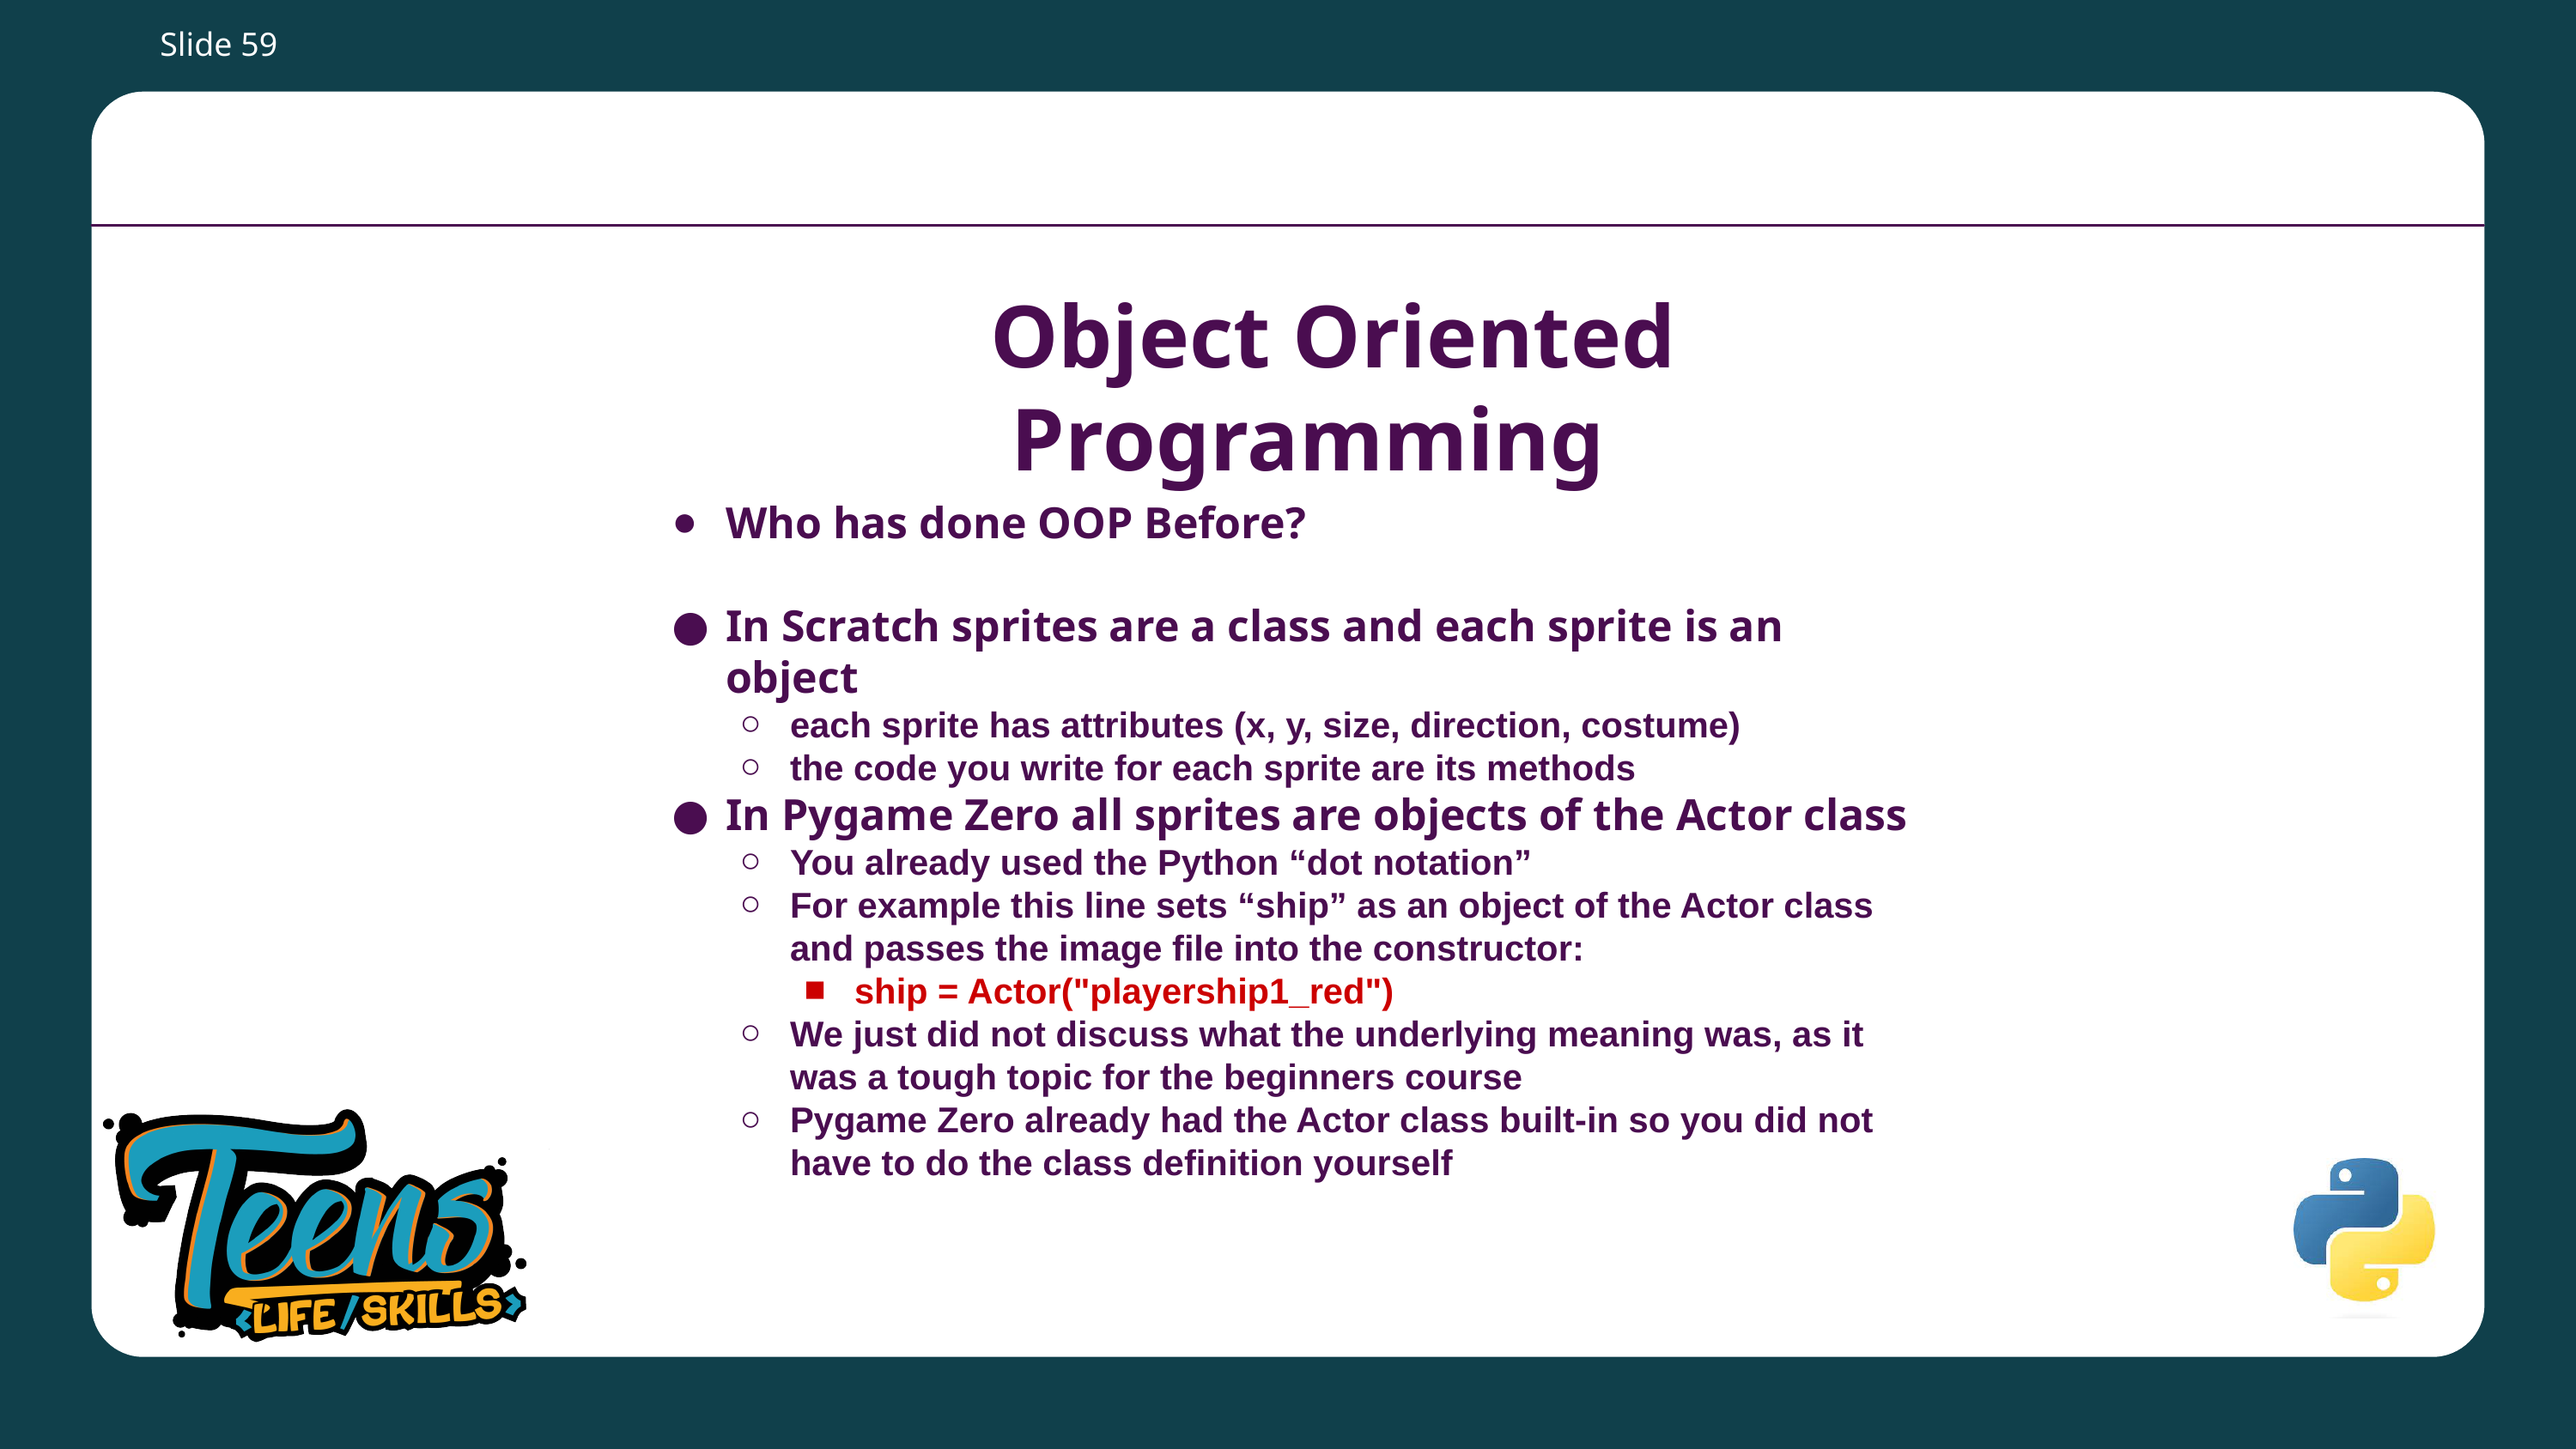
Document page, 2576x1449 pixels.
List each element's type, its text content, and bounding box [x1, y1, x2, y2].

text_box [2256, 84, 2445, 143]
title Who has done OOP Before? In Scratch sprites are a class and each sprite is an object each sprite has attributes (x, y, size, direction, costume) the code you write for each sprite are its methods In Pygame Zero all sprites are objects of the Actor class You already used the Python “dot notation” For example this line sets “ship” as an object of the Actor class and passes the image file into the constructor: ship = Actor("playership1_red") We just did not discuss what the underlying meaning was, as it was a tough topic for the beginners course Pygame Zero already had the Actor class built-in so you did not have to do the class definition yourself [648, 482, 1928, 1196]
slide_number Slide 59 [136, 0, 373, 92]
picture [34, 923, 614, 1449]
picture [2293, 1158, 2439, 1319]
title Object Oriented Programming [693, 269, 1973, 537]
